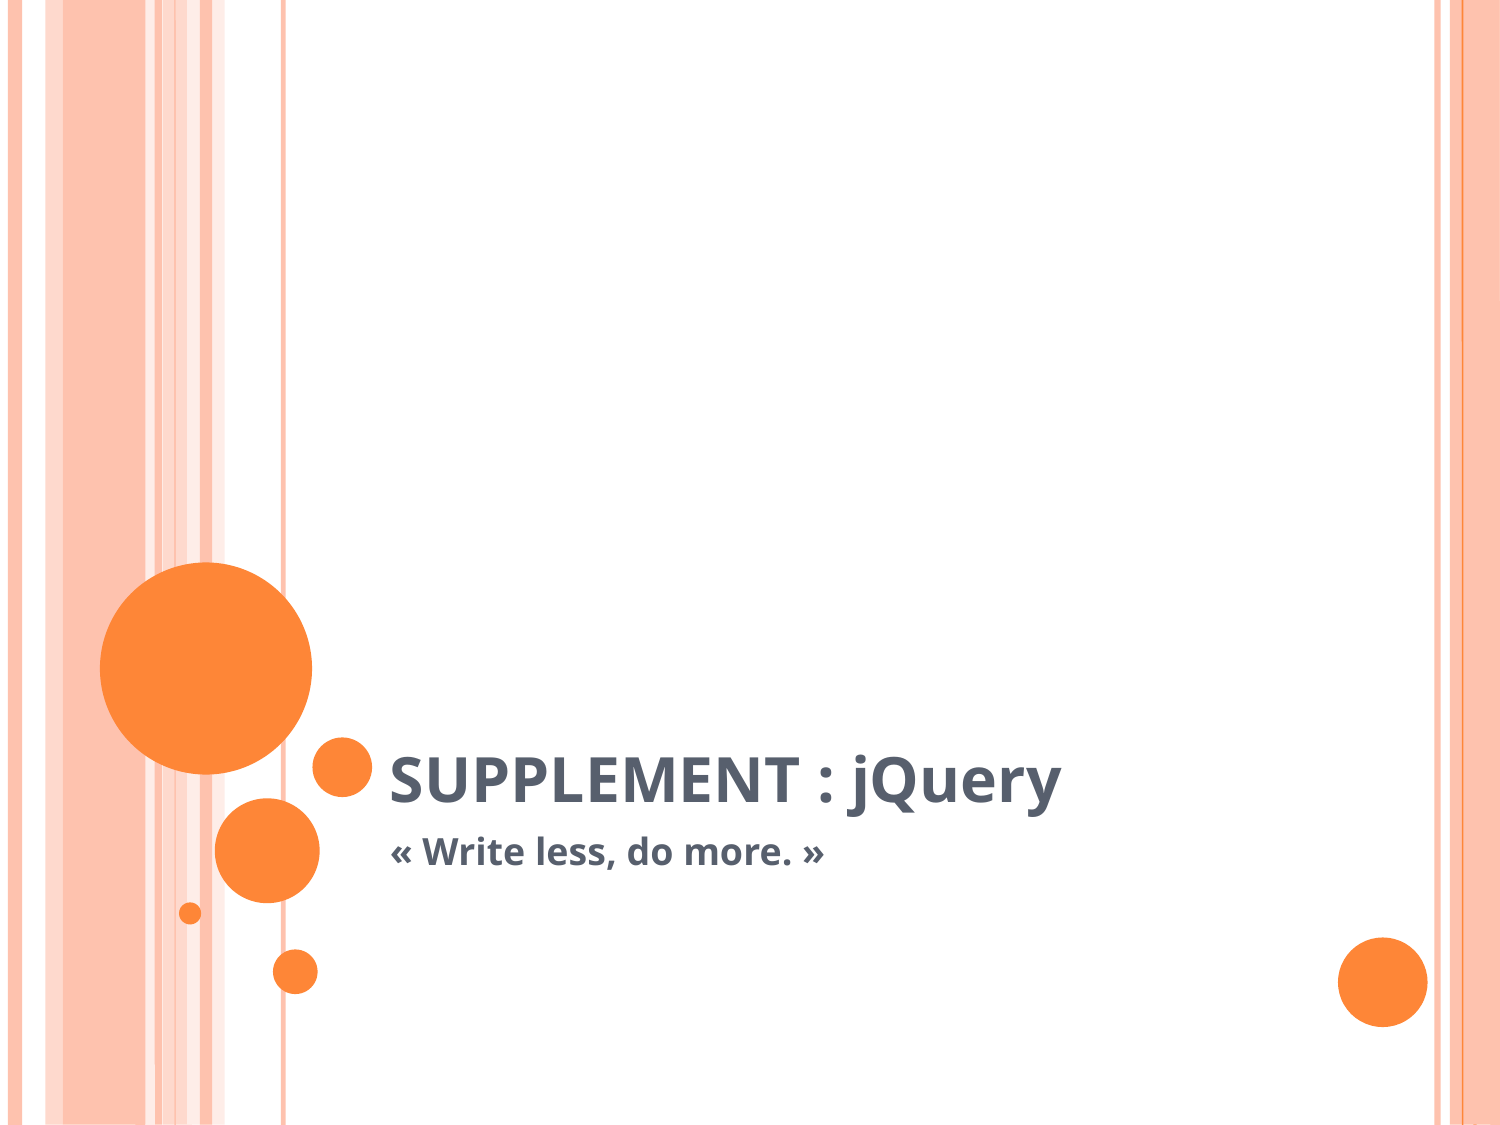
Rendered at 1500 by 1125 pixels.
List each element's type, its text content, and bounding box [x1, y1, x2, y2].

text_box « Write less, do more. » [375, 820, 1388, 1046]
text_box SUPPLEMENT : jQuery [375, 512, 1388, 820]
text_box [217, 808, 318, 893]
